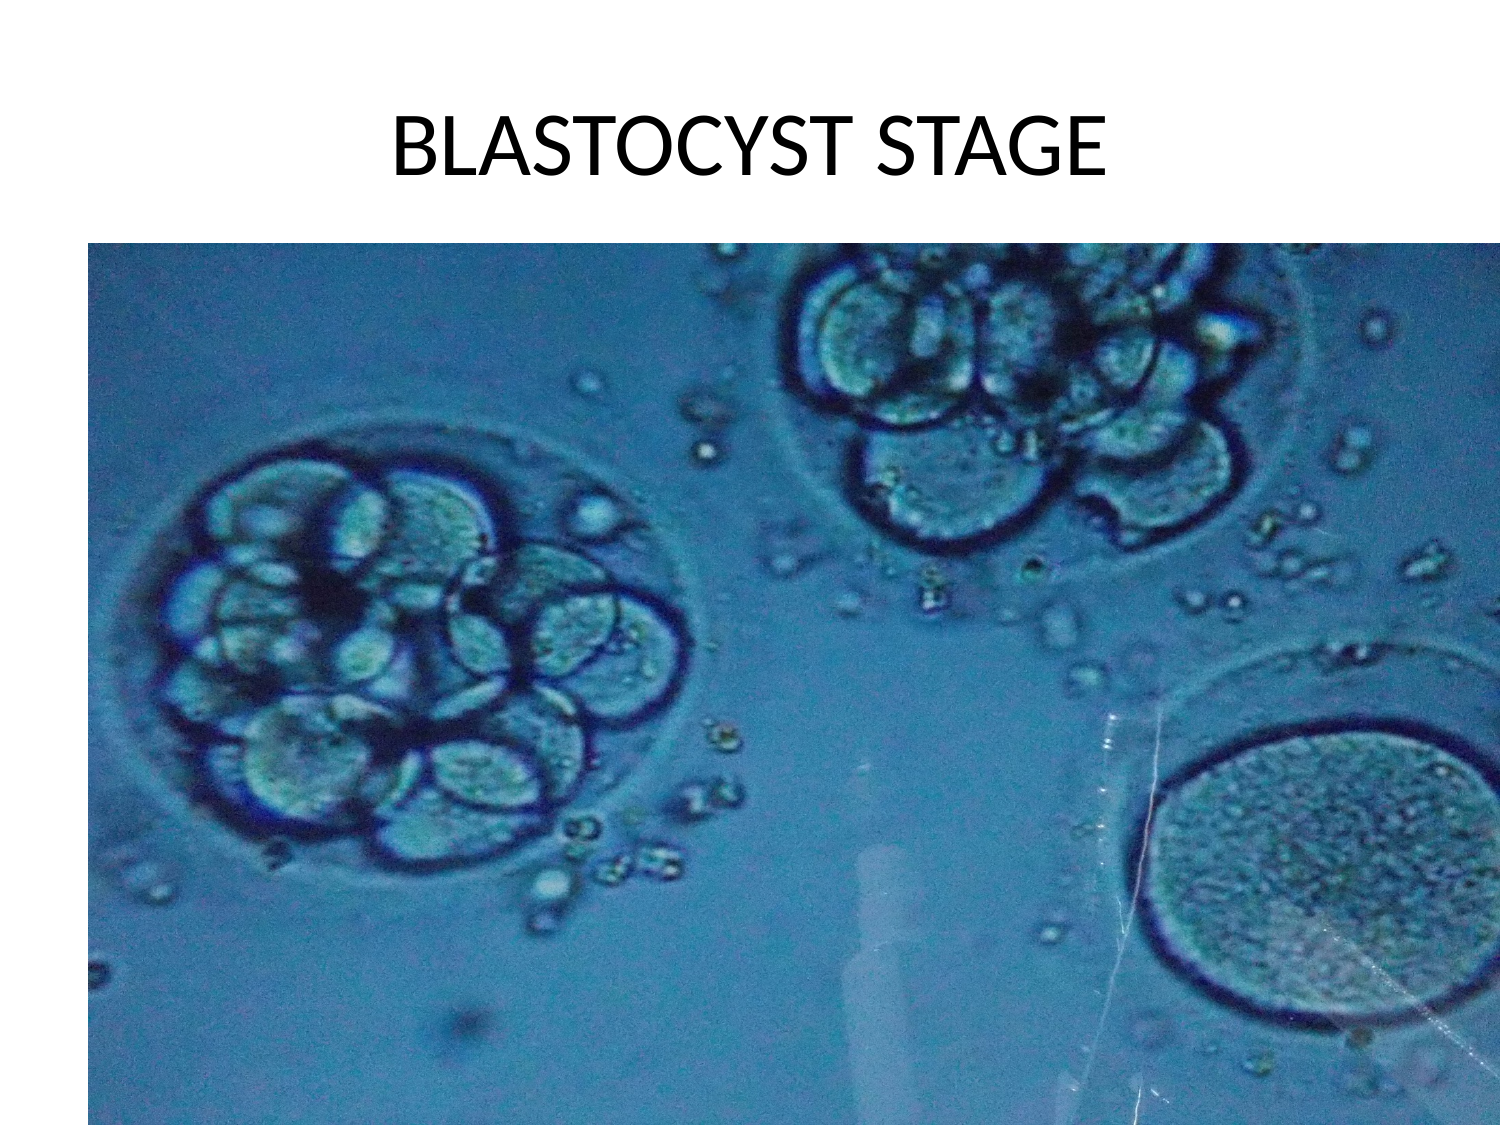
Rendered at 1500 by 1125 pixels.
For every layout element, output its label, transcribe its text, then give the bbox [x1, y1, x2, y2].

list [88, 243, 1500, 1125]
title BLASTOCYST STAGE [75, 45, 1425, 233]
